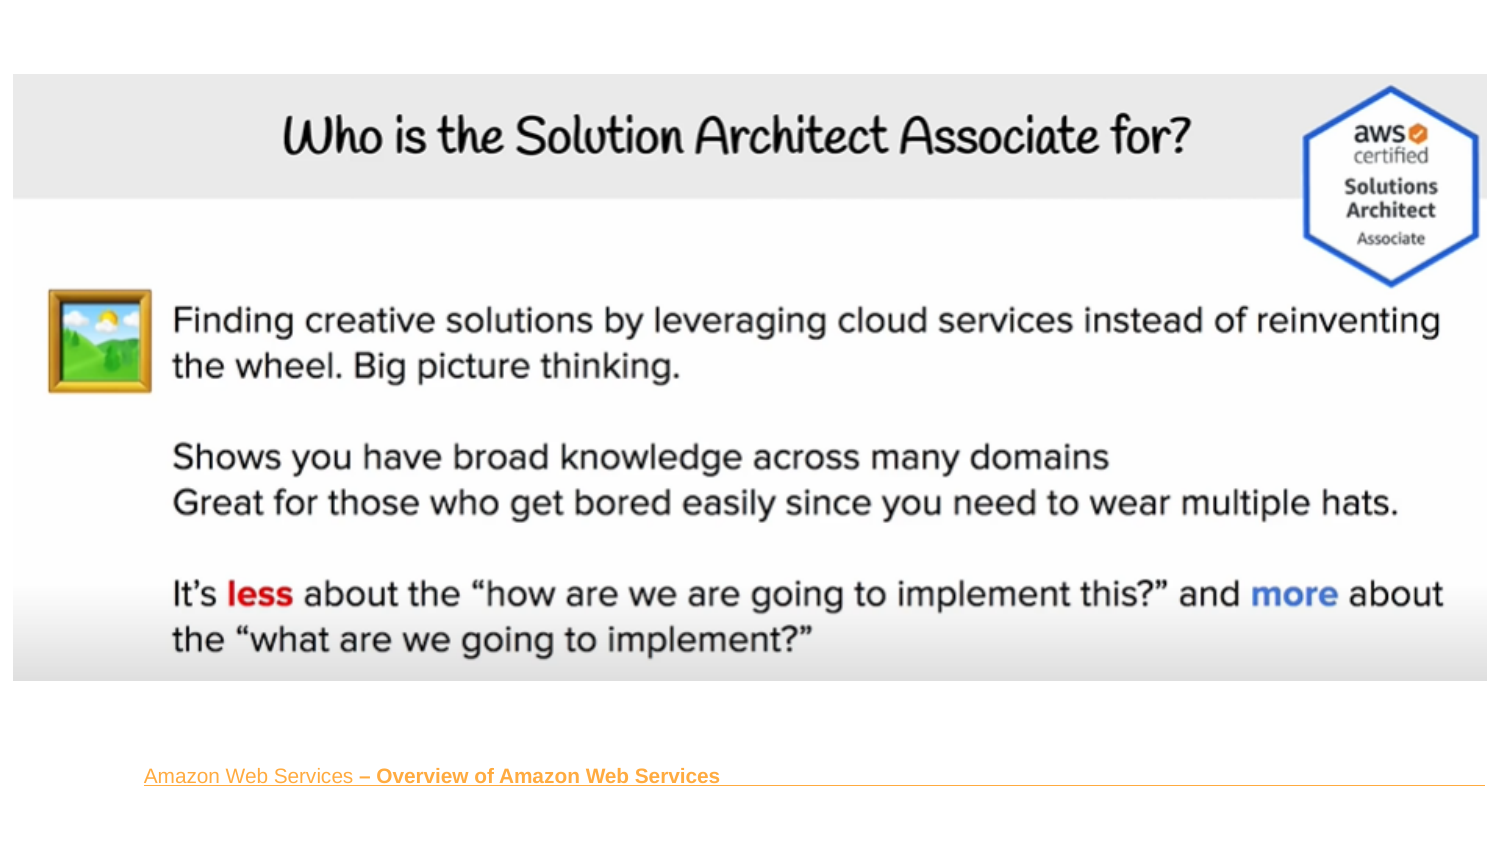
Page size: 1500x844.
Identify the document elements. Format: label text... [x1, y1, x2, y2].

slide_number Amazon Web Services – Overview of Amazon Web Services [0, 750, 1500, 825]
picture [12, 73, 1487, 681]
